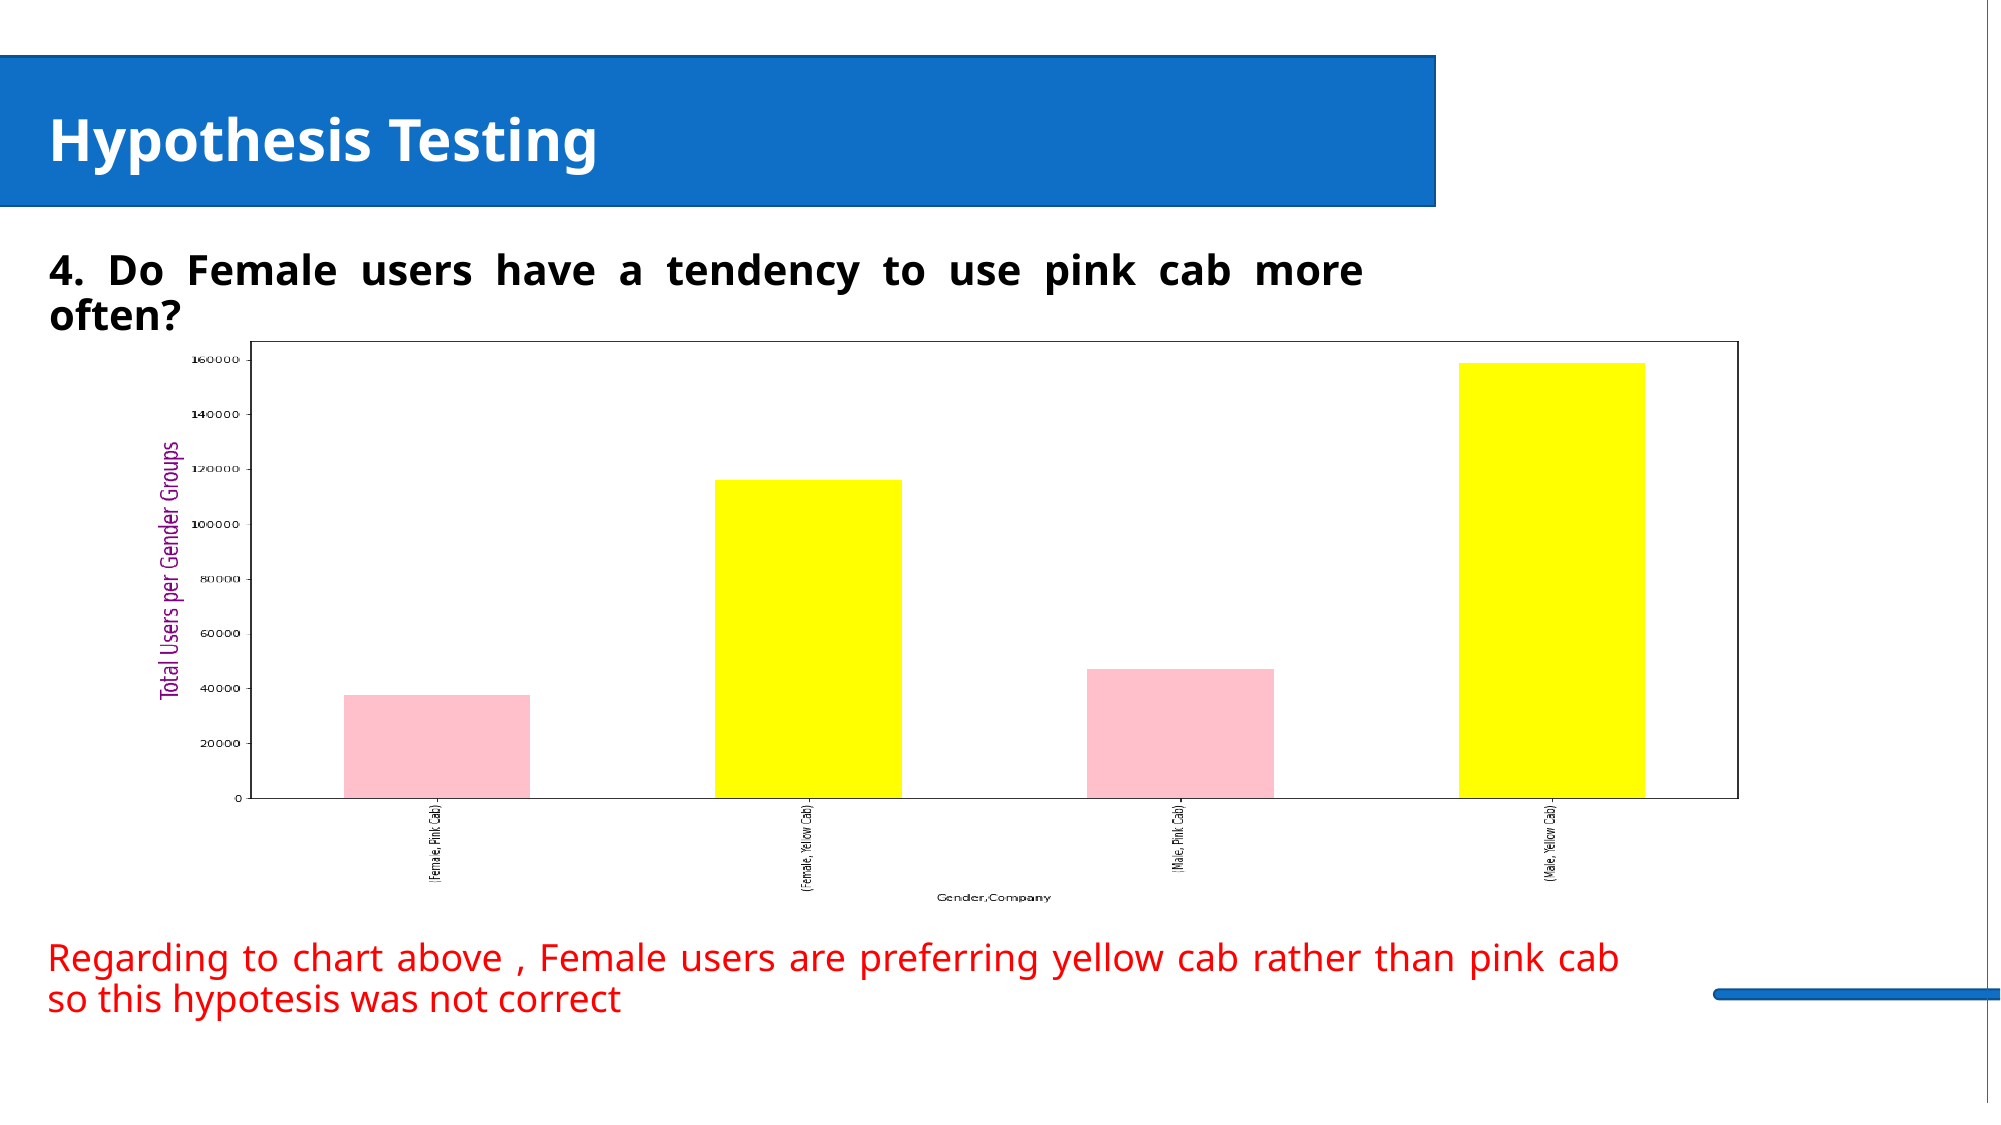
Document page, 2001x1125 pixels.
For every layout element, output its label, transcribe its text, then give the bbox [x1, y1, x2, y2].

text_box Hypothesis Testing [32, 102, 632, 196]
picture [151, 335, 1747, 908]
text_box 4. Do Female users have a tendency to use pink cab more often? [32, 240, 1382, 375]
text_box Regarding to chart above , Female users are preferring yellow cab rather than pink cab so this hypotesis was not correct [31, 930, 1638, 1080]
